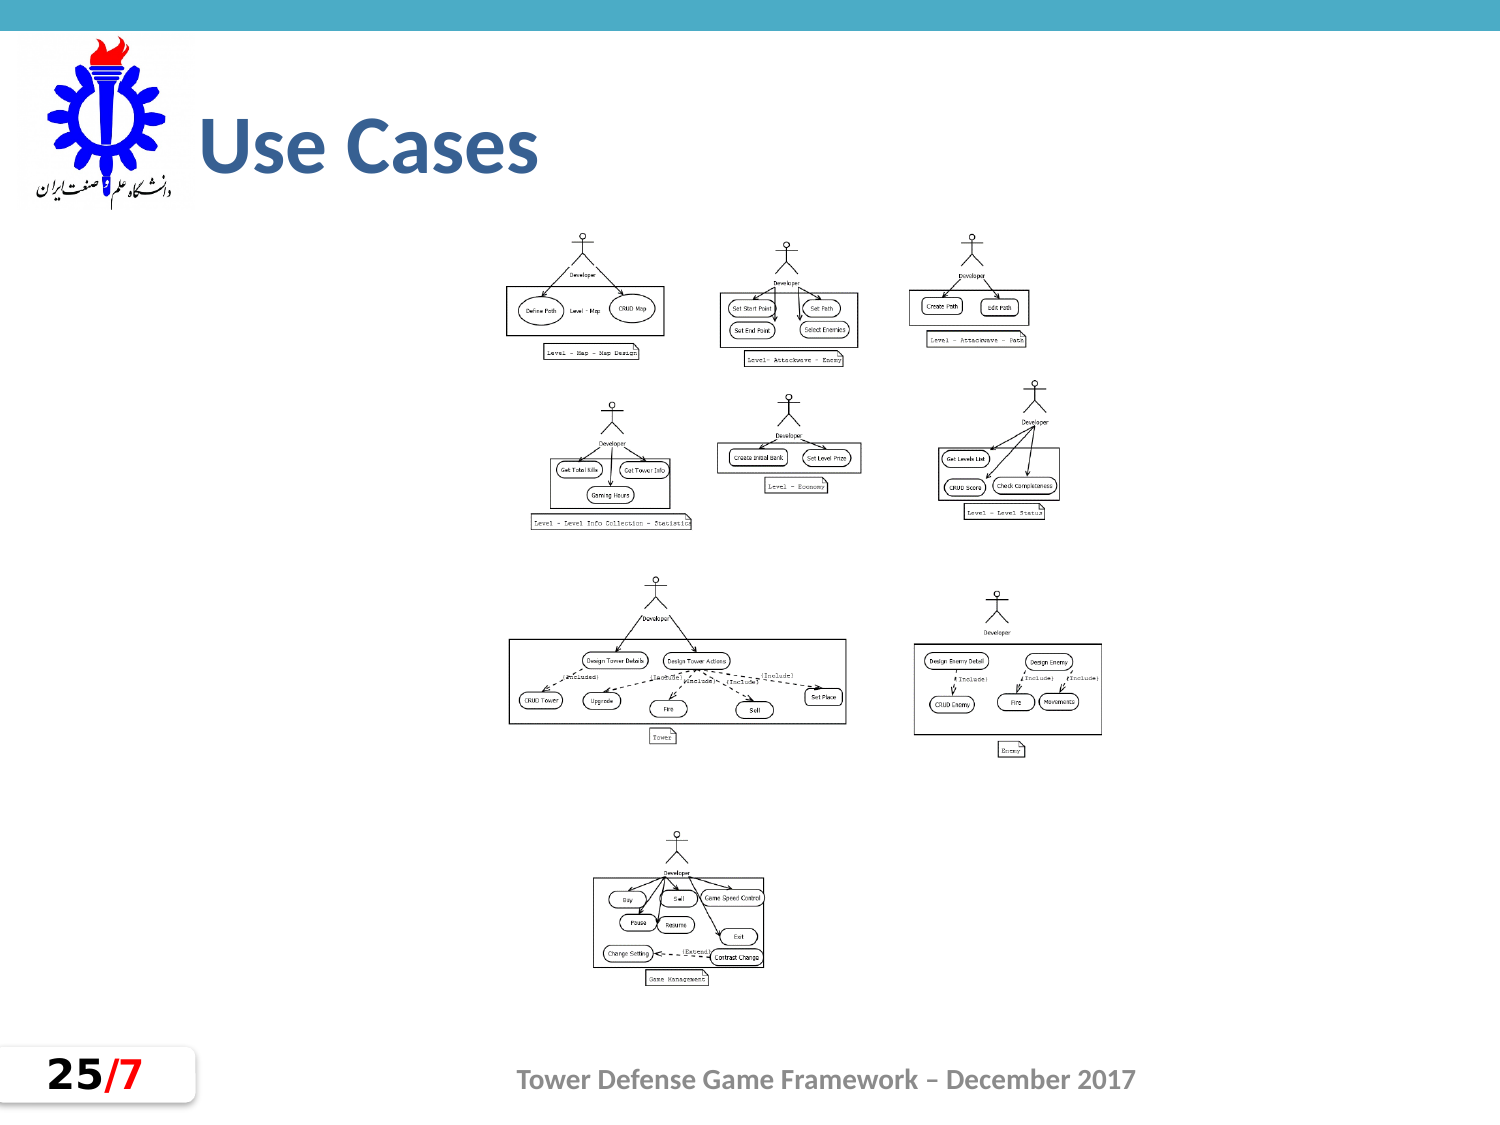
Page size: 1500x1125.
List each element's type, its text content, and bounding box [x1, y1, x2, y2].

picture [17, 33, 199, 214]
list Use Cases [183, 54, 1425, 227]
footer Tower Defense Game Framework – December 2017 [194, 1047, 1459, 1108]
picture [505, 227, 1102, 987]
